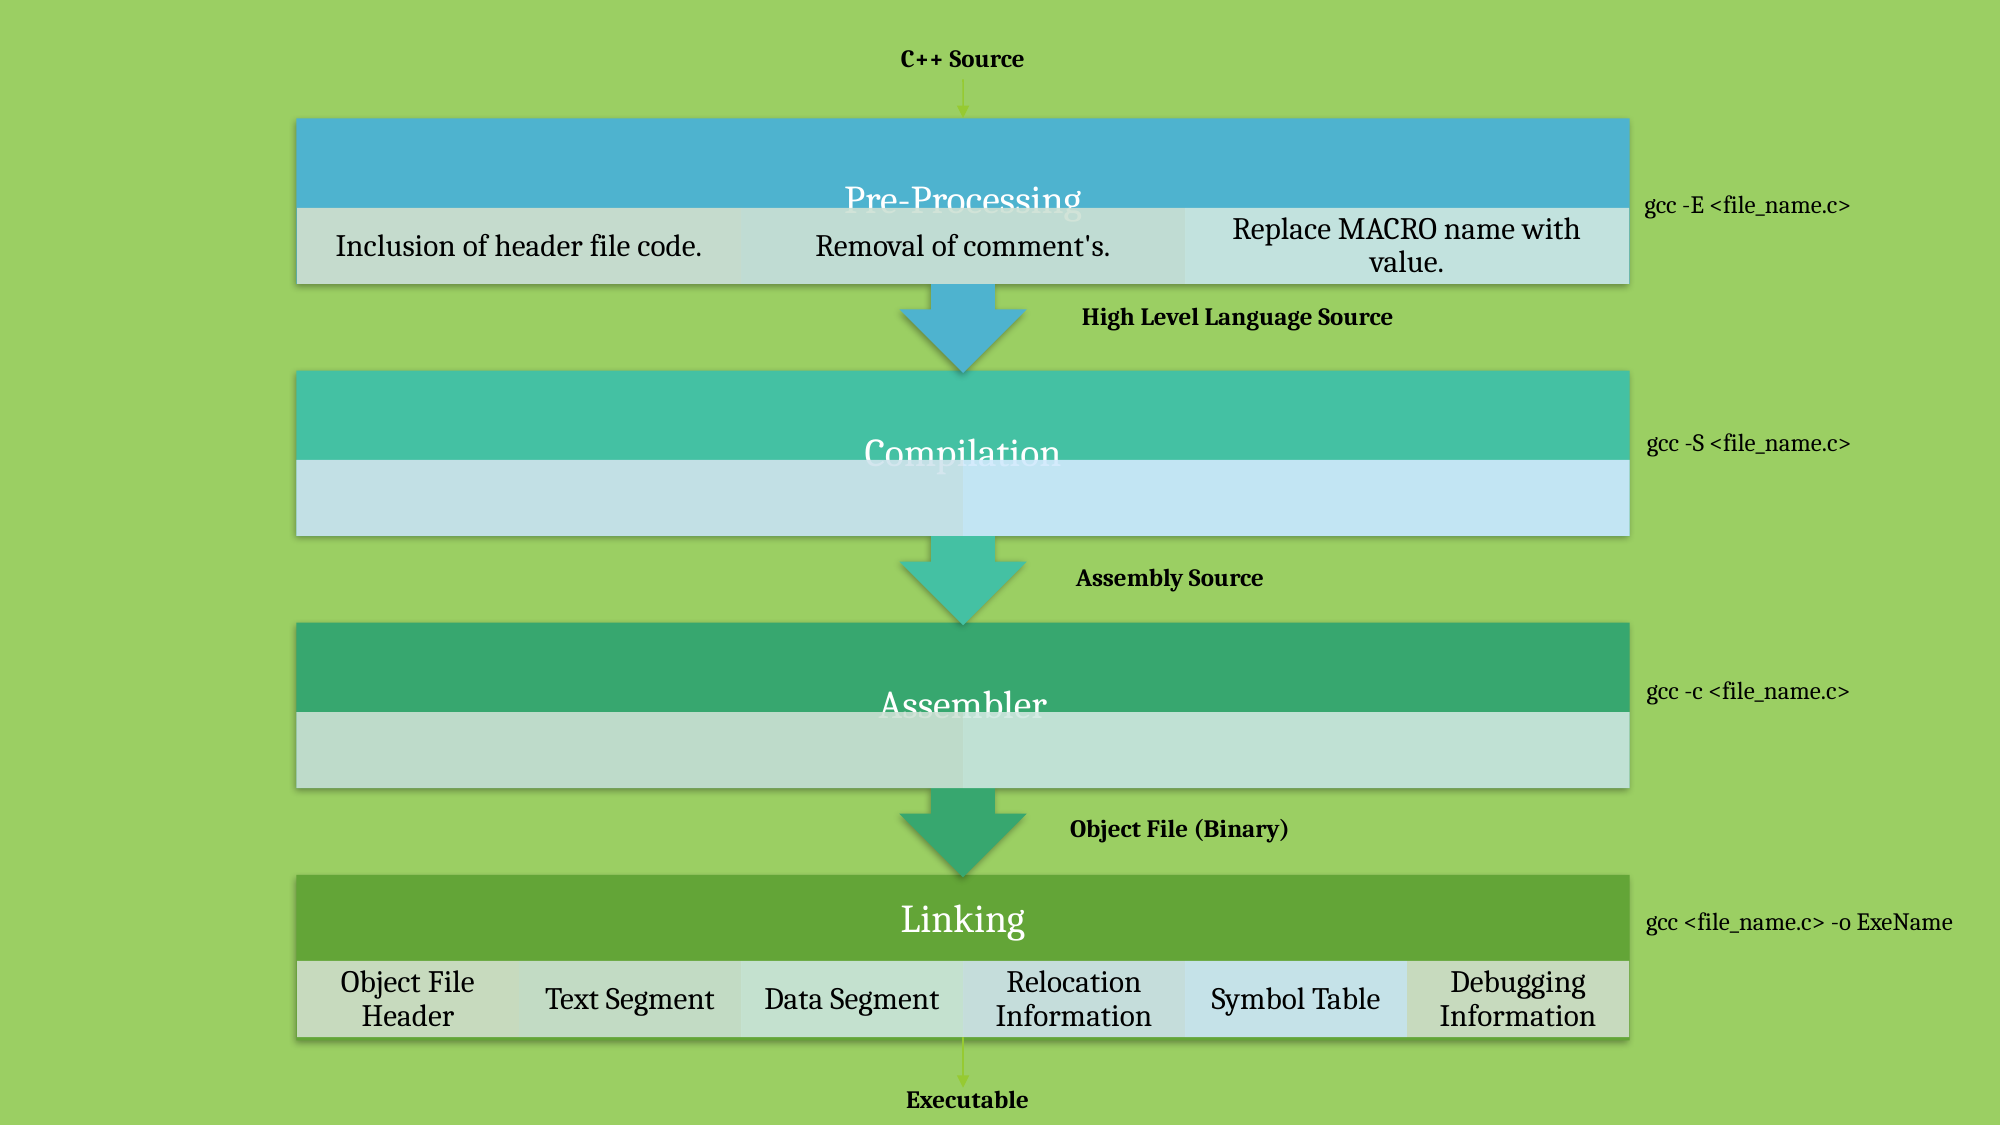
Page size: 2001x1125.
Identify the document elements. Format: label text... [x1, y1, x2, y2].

text_box gcc -S <file_name.c> [1634, 418, 1867, 464]
text_box Executable [891, 1075, 1045, 1121]
text_box gcc -E <file_name.c> [1634, 180, 1867, 226]
text_box gcc -c <file_name.c> [1634, 667, 1866, 713]
text_box C++ Source [886, 34, 1040, 80]
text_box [296, 117, 1630, 1041]
text_box gcc <file_name.c> -o ExeName [1634, 898, 1969, 943]
